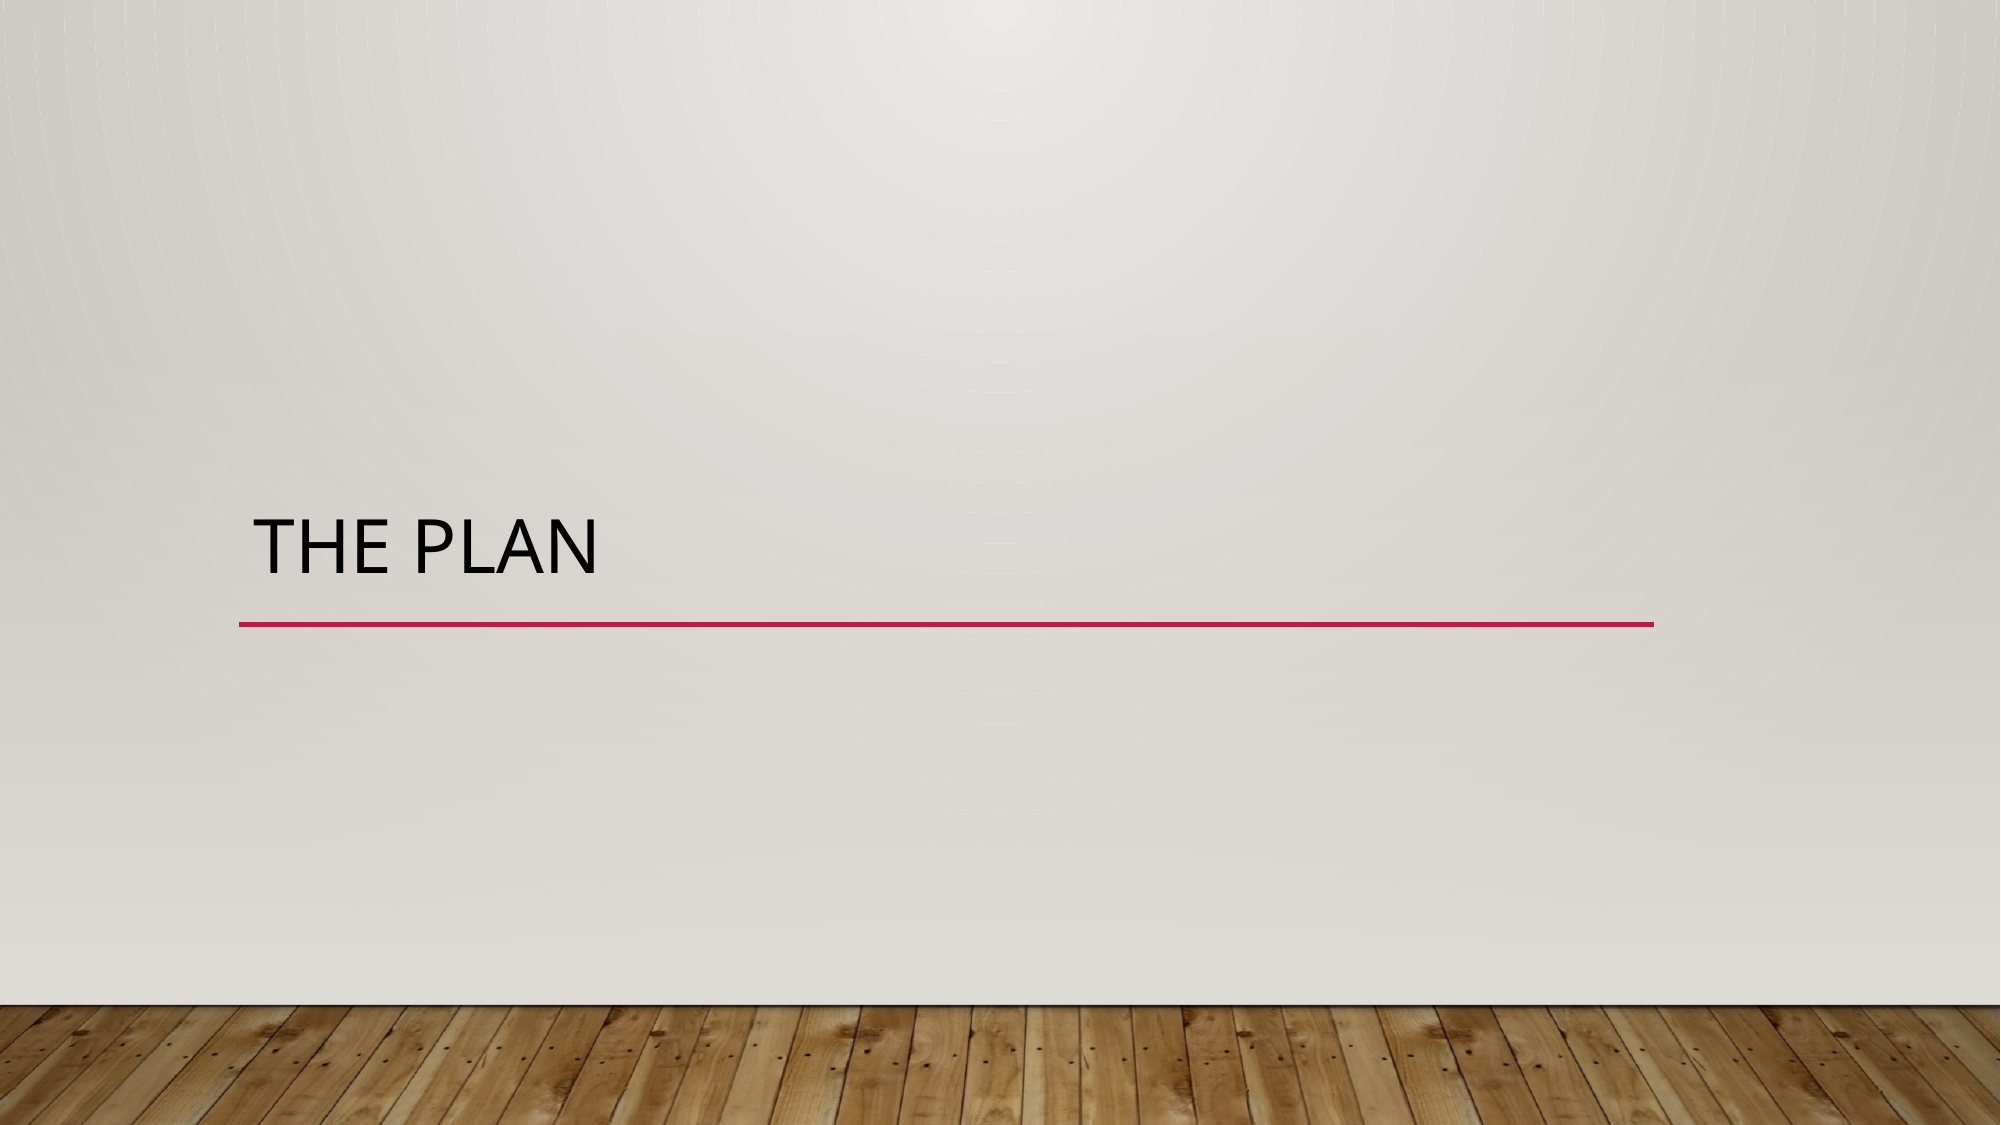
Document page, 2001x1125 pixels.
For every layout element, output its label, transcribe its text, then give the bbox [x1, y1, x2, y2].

title The Plan [238, 288, 1657, 598]
picture [0, 1005, 2000, 1125]
